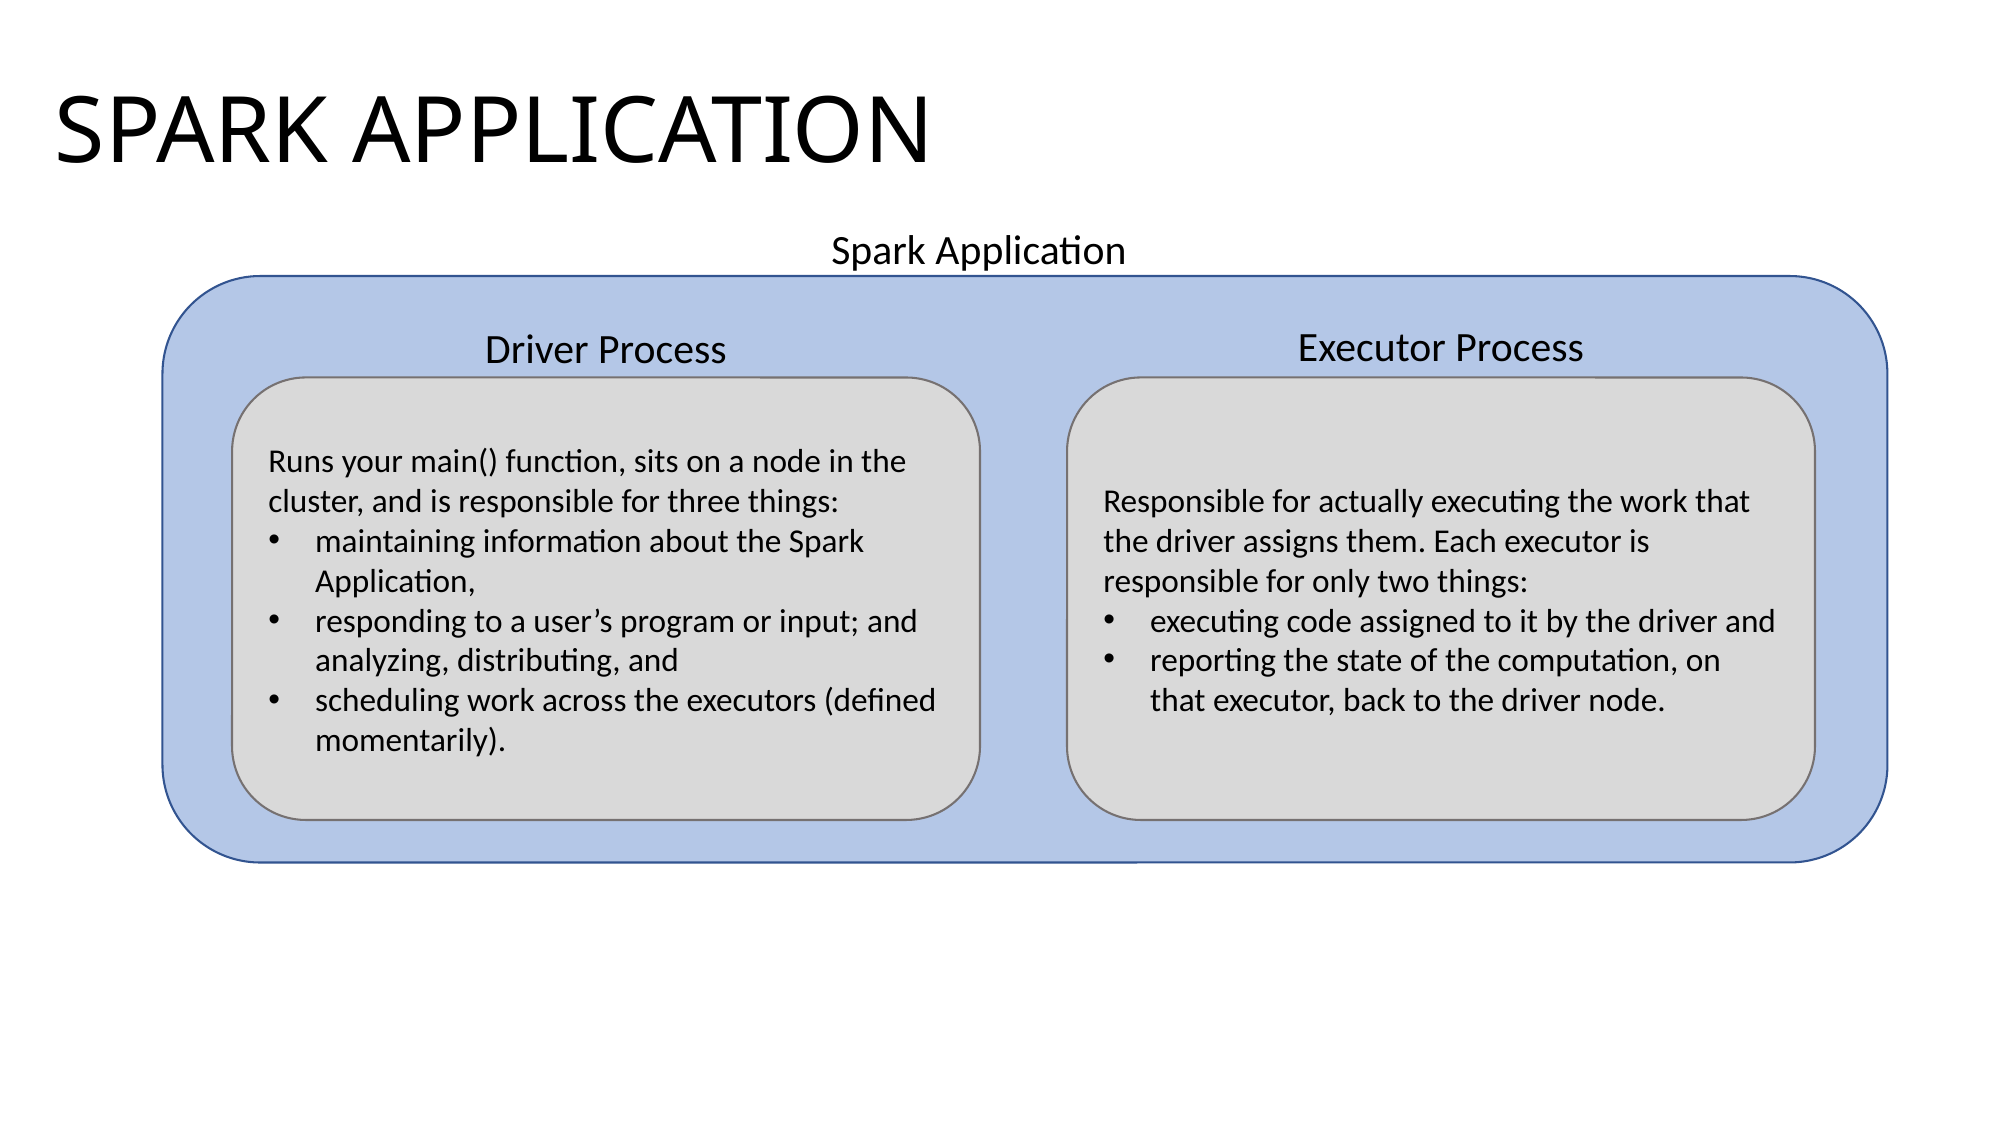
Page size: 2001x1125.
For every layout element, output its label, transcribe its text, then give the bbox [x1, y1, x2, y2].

text_box [161, 274, 1889, 864]
text_box Responsible for actually executing the work that the driver assigns them. Each executor is responsible for only two things: executing code assigned to it by the driver and reporting the state of the computation, on that executor, back to the driver node. [1065, 376, 1817, 822]
text_box Spark Application [816, 242, 1142, 281]
text_box Driver Process [470, 314, 742, 380]
text_box Executor Process [1283, 311, 1599, 377]
title SPARK APPLICATION [39, 23, 1765, 242]
text_box Runs your main() function, sits on a node in the cluster, and is responsible for three things: maintaining information about the Spark Application, responding to a user’s program or input; and analyzing, distributing, and scheduling work across the executors (defined momentarily). [230, 376, 982, 822]
